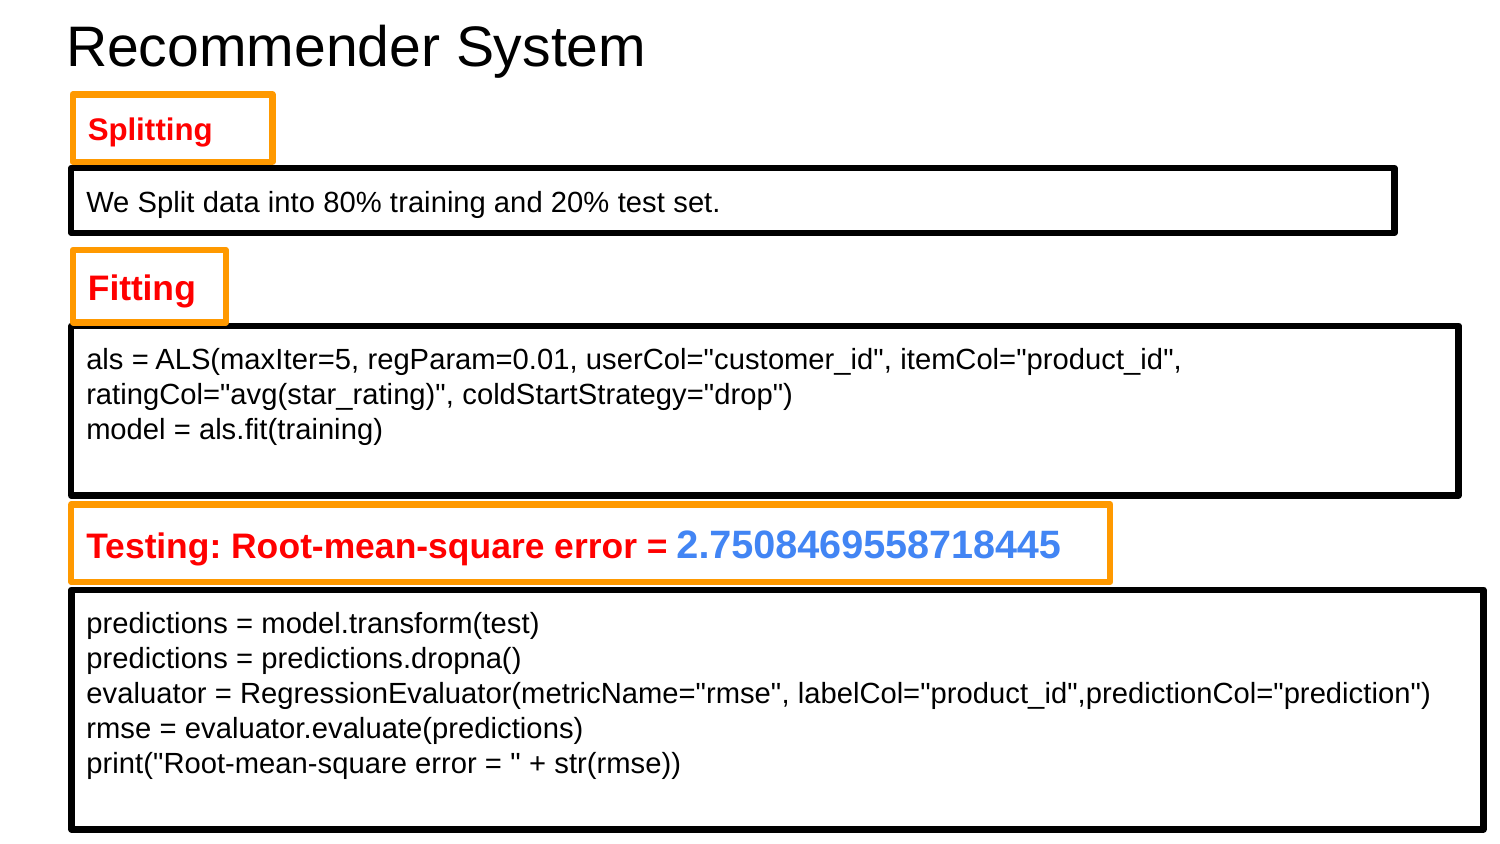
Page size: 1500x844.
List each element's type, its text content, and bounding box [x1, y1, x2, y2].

text_box Fitting [72, 250, 226, 323]
title Recommender System [51, 0, 1449, 95]
text_box als = ALS(maxIter=5, regParam=0.01, userCol="customer_id", itemCol="product_id", ratingCol="avg(star_rating)", coldStartStrategy="drop") model = als.fit(training) [71, 325, 1459, 496]
text_box Splitting [72, 94, 273, 162]
text_box Testing: Root-mean-square error = 2.7508469558718445 [71, 504, 1111, 582]
text_box We Split data into 80% training and 20% test set. [71, 167, 1395, 233]
text_box predictions = model.transform(test) predictions = predictions.dropna() evaluator = RegressionEvaluator(metricName="rmse", labelCol="product_id",predictionCol="prediction") rmse = evaluator.evaluate(predictions) print("Root-mean-square error = " + str(rmse)) [71, 589, 1484, 830]
